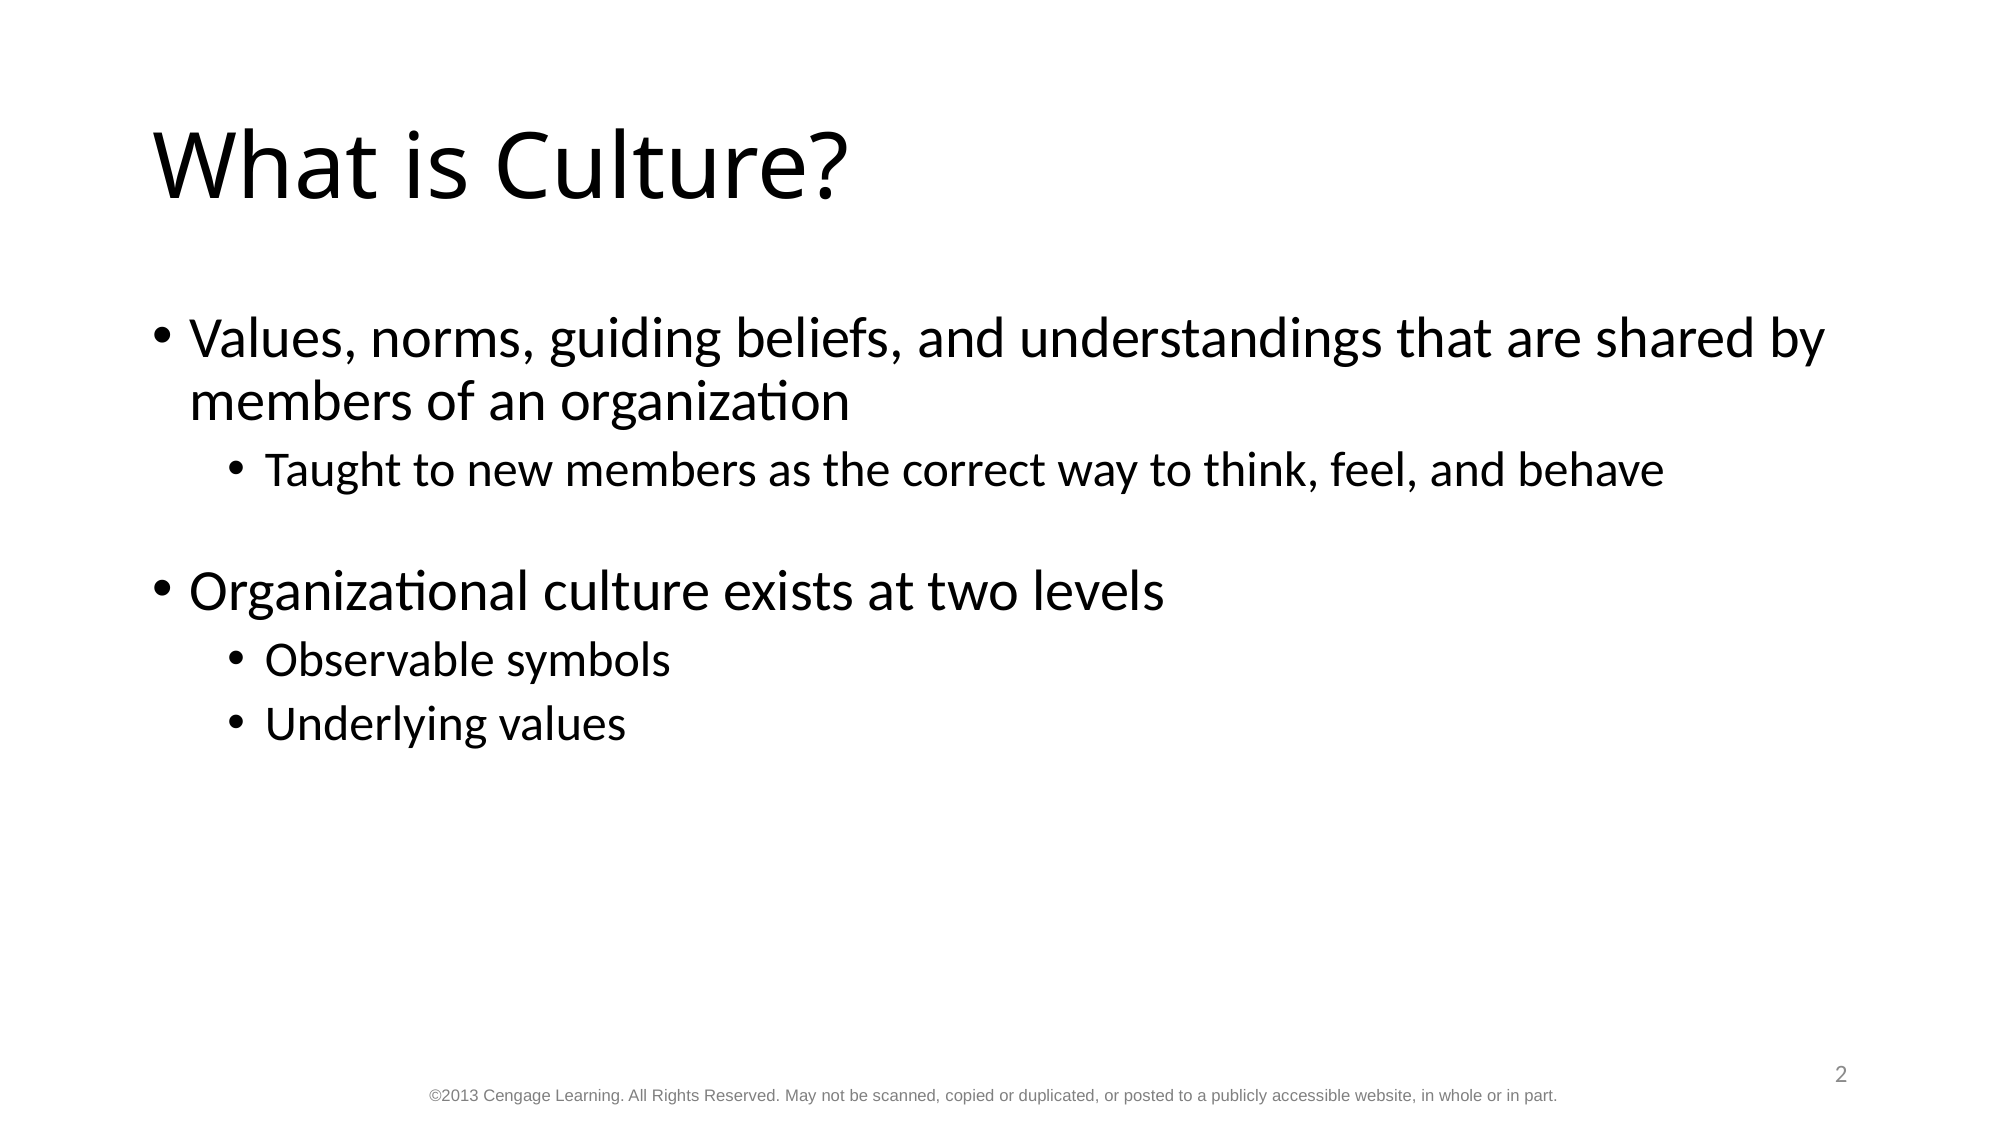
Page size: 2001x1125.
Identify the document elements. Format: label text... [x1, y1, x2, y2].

text_box ©2013 Cengage Learning. All Rights Reserved. May not be scanned, copied or duplicated, or posted to a publicly accessible website, in whole or in part. [414, 1077, 1645, 1125]
slide_number 2 [1412, 1042, 1863, 1103]
list Values, norms, guiding beliefs, and understandings that are shared by members of an organization Taught to new members as the correct way to think, feel, and behave Organizational culture exists at two levels Observable symbols Underlying values [137, 299, 1863, 1014]
title What is Culture? [137, 59, 1863, 278]
